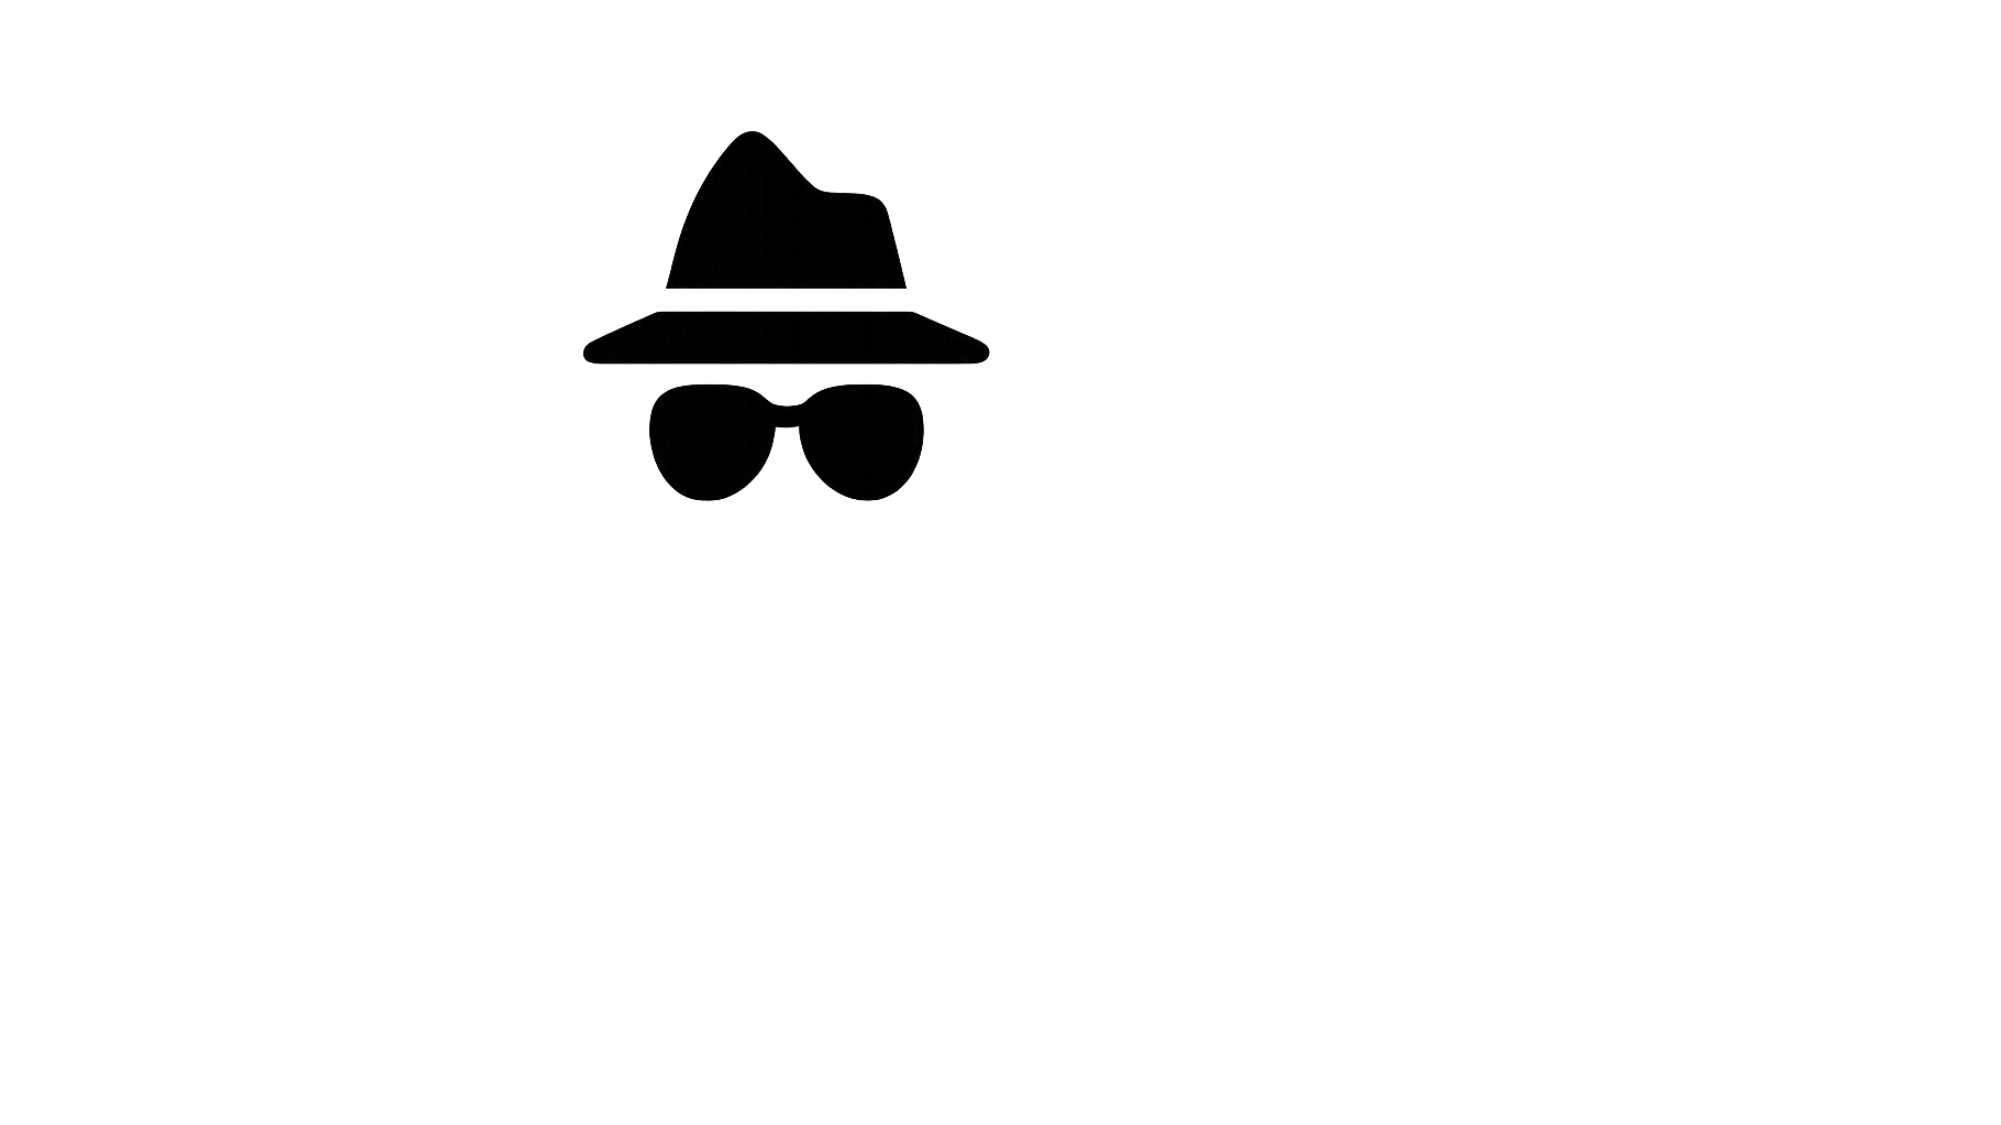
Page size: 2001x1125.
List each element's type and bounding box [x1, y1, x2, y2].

picture [545, 117, 1001, 543]
